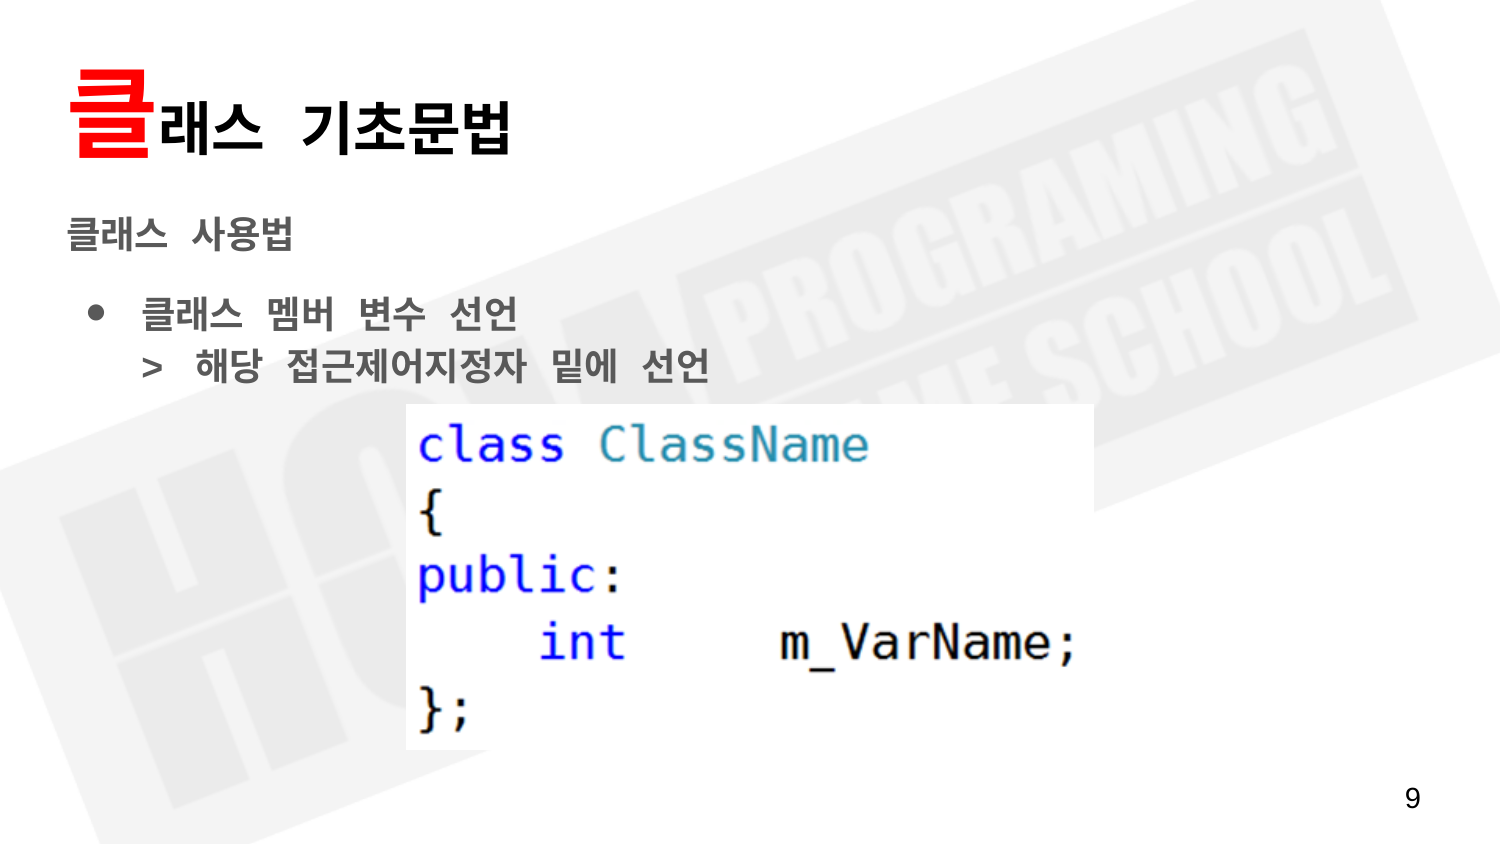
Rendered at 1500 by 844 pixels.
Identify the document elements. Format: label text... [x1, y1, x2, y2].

picture [405, 403, 1094, 750]
list 클래스 멤버 변수 선언 > 해당 접근제어지정자 밑에 선언 [51, 269, 1449, 750]
slide_number ‹#› [1389, 764, 1480, 830]
title 클래스 기초문법 [51, 35, 1449, 130]
list 클래스 사용법 [51, 189, 1449, 269]
